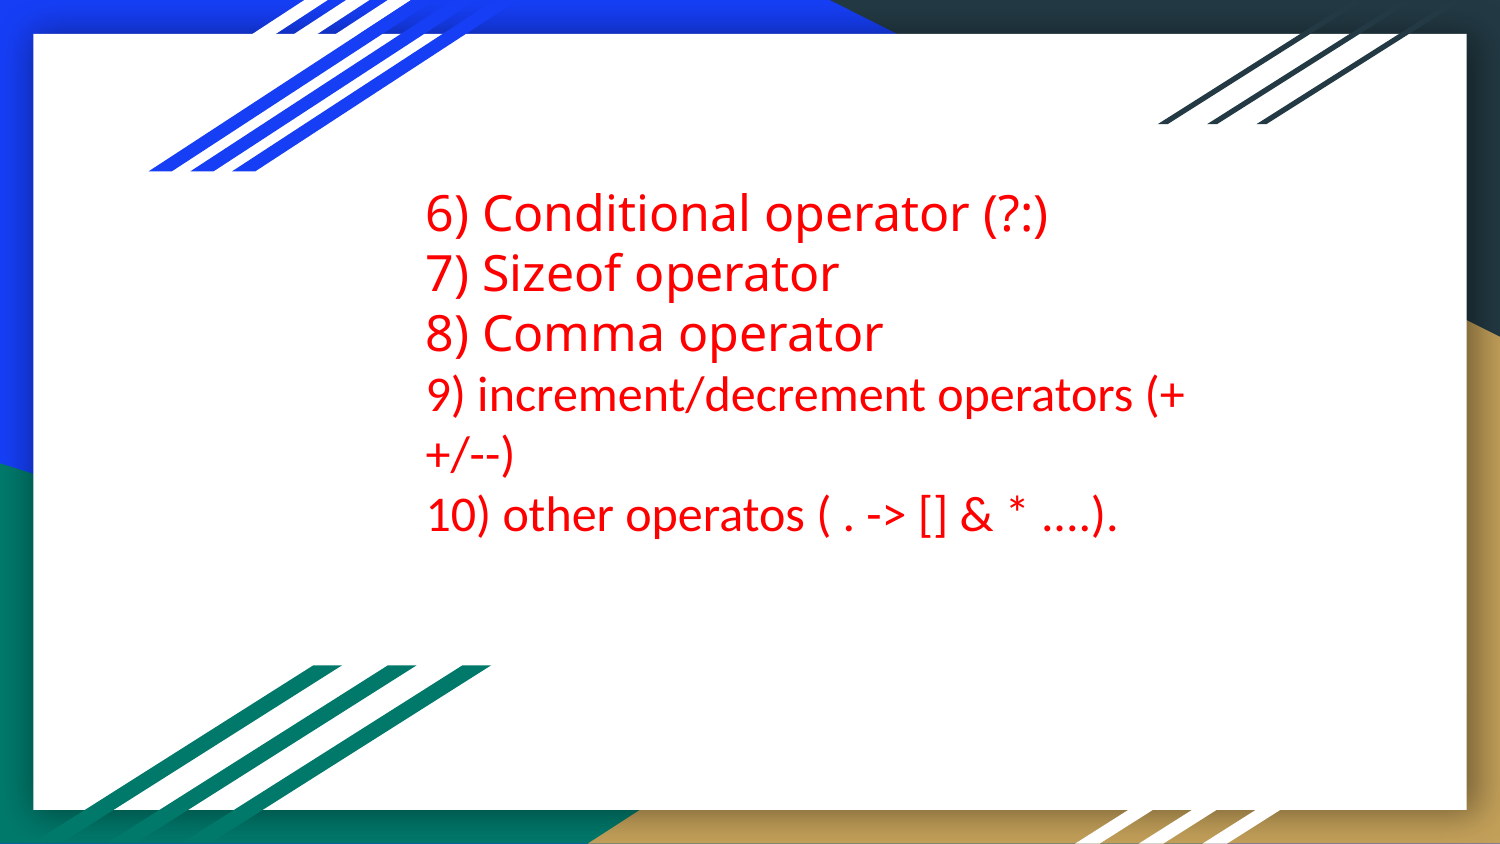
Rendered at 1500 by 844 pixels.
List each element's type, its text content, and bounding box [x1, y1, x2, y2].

title 6) Conditional operator (?:) 7) Sizeof operator 8) Comma operator 9) increment/decrement operators (++/--) 10) other operatos ( . -> [] & * ....). [410, 164, 1291, 680]
subtitle [291, 379, 1171, 641]
